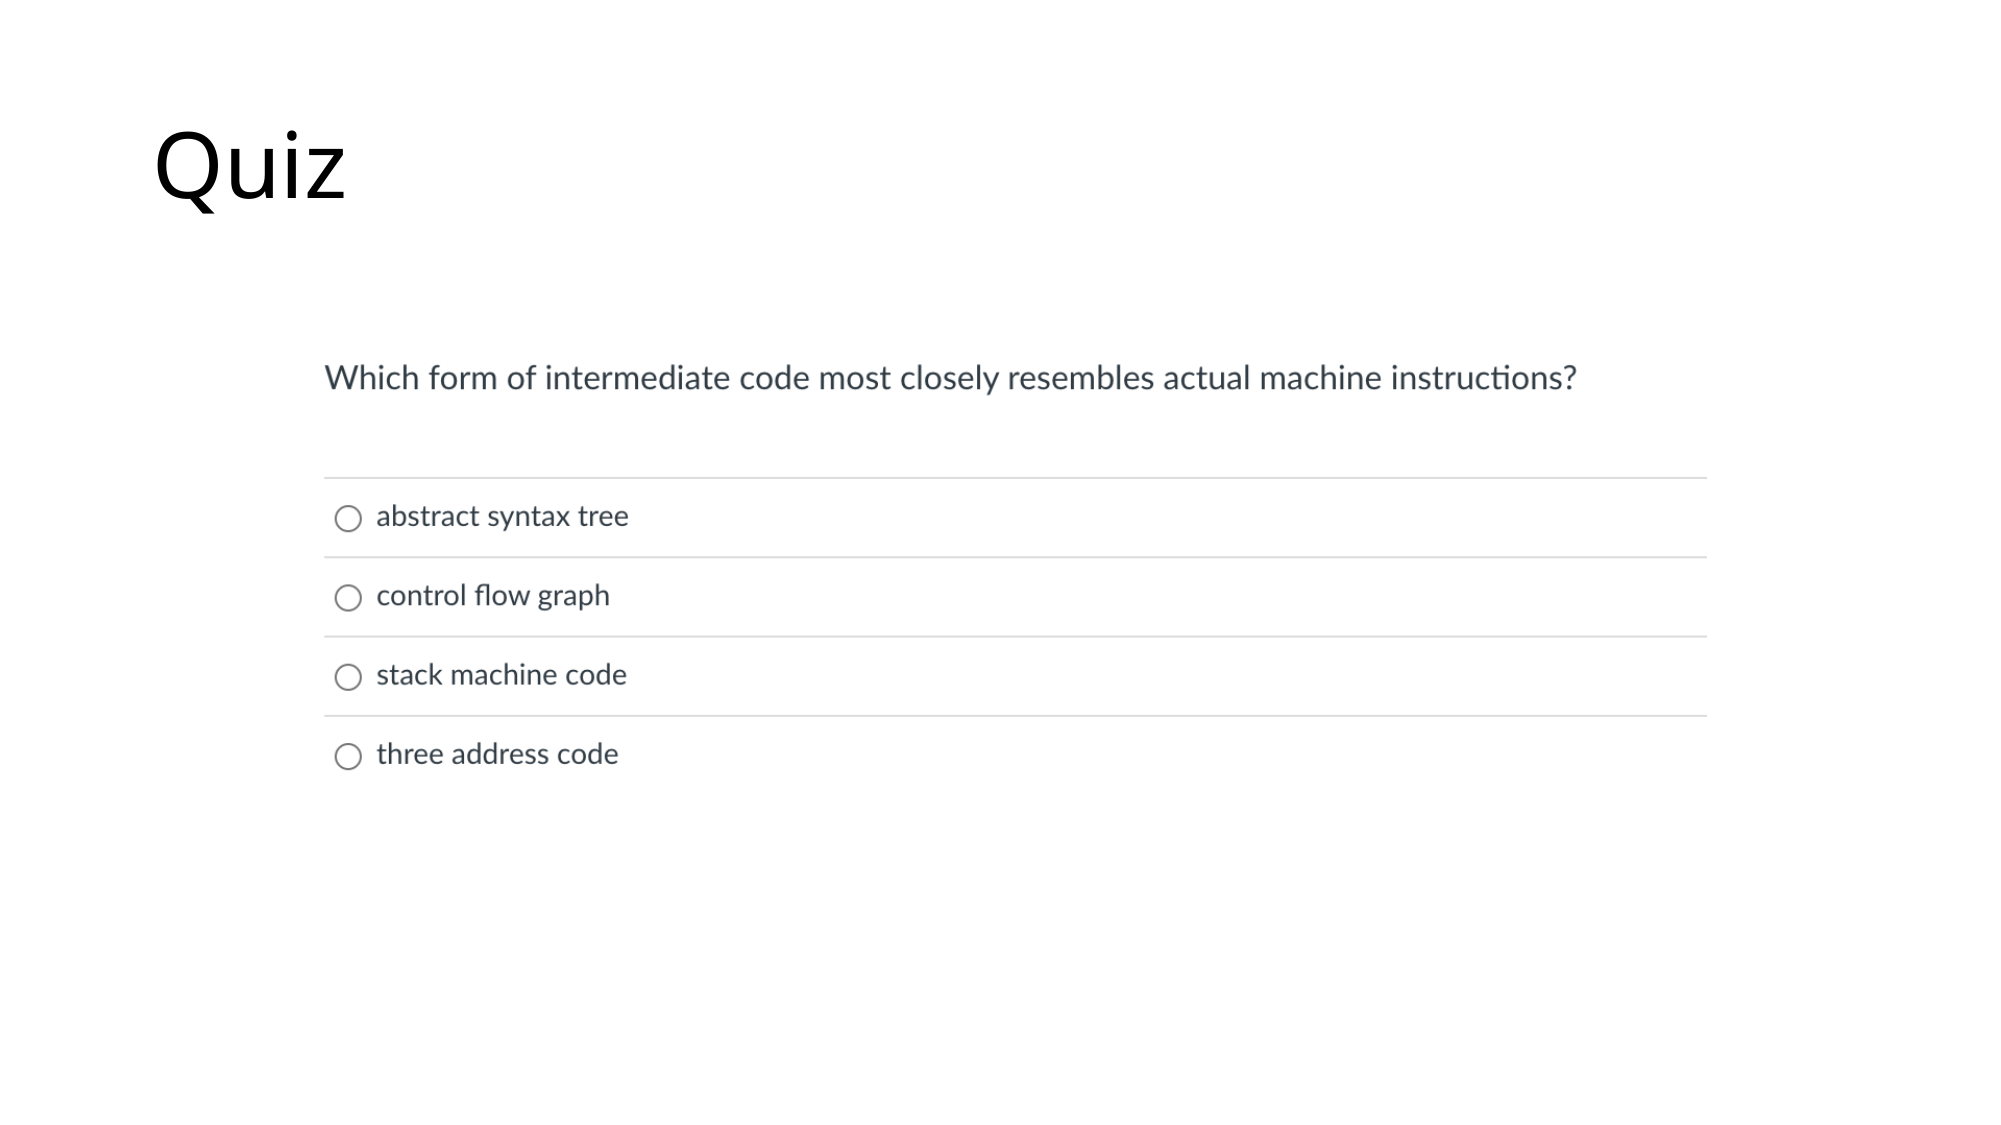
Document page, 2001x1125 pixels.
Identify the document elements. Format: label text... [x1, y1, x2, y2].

title Quiz [137, 59, 1863, 278]
picture [293, 311, 1707, 814]
